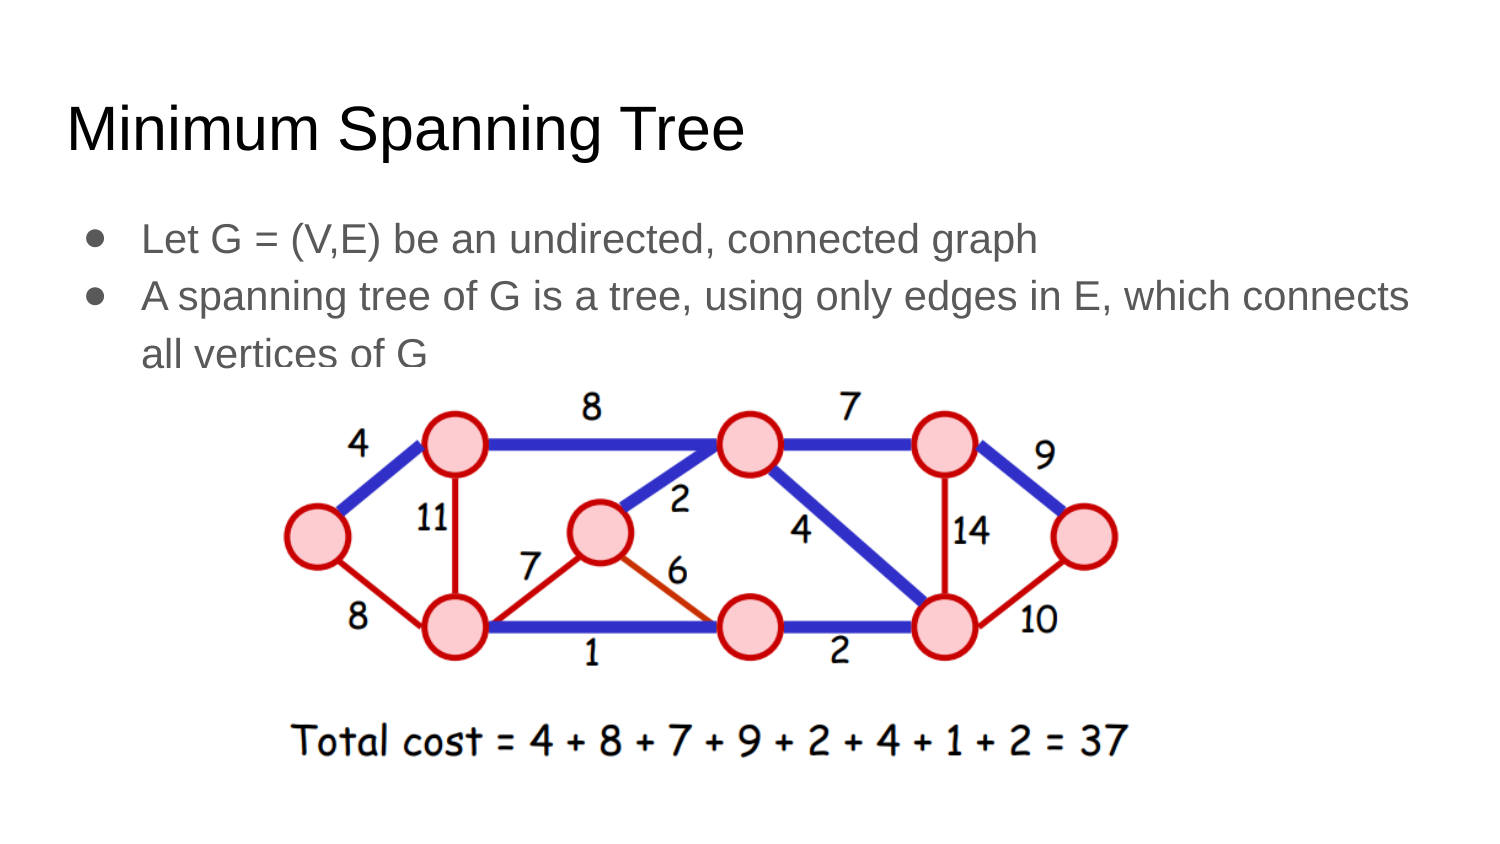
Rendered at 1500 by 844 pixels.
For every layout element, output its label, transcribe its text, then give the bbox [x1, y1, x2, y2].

title Minimum Spanning Tree [51, 72, 1449, 167]
picture [242, 366, 1206, 844]
list Let G = (V,E) be an undirected, connected graph A spanning tree of G is a tree, using only edges in E, which connects all vertices of G [51, 189, 1449, 750]
